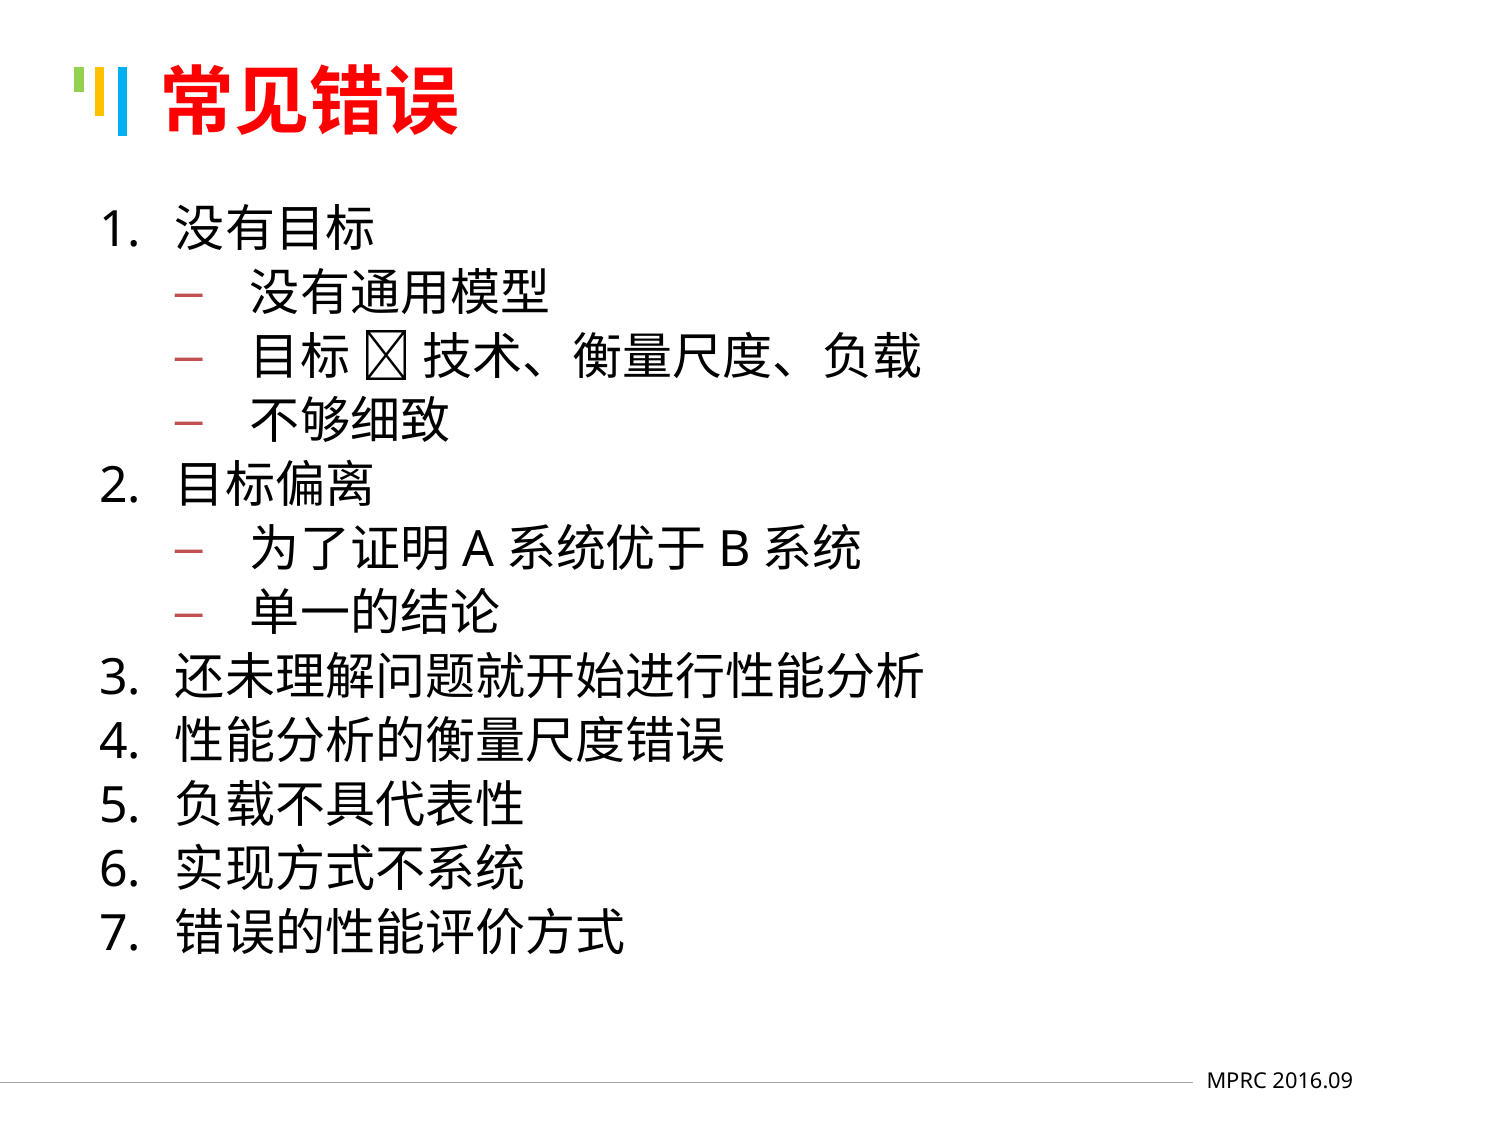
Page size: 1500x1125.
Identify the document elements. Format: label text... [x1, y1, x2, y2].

title 常见错误 [144, 4, 1495, 193]
list 没有目标 没有通用模型 目标  技术、衡量尺度、负载 不够细致 目标偏离 为了证明A系统优于B系统 单一的结论 还未理解问题就开始进行性能分析 性能分析的衡量尺度错误 负载不具代表性 实现方式不系统 错误的性能评价方式 [84, 196, 1436, 939]
